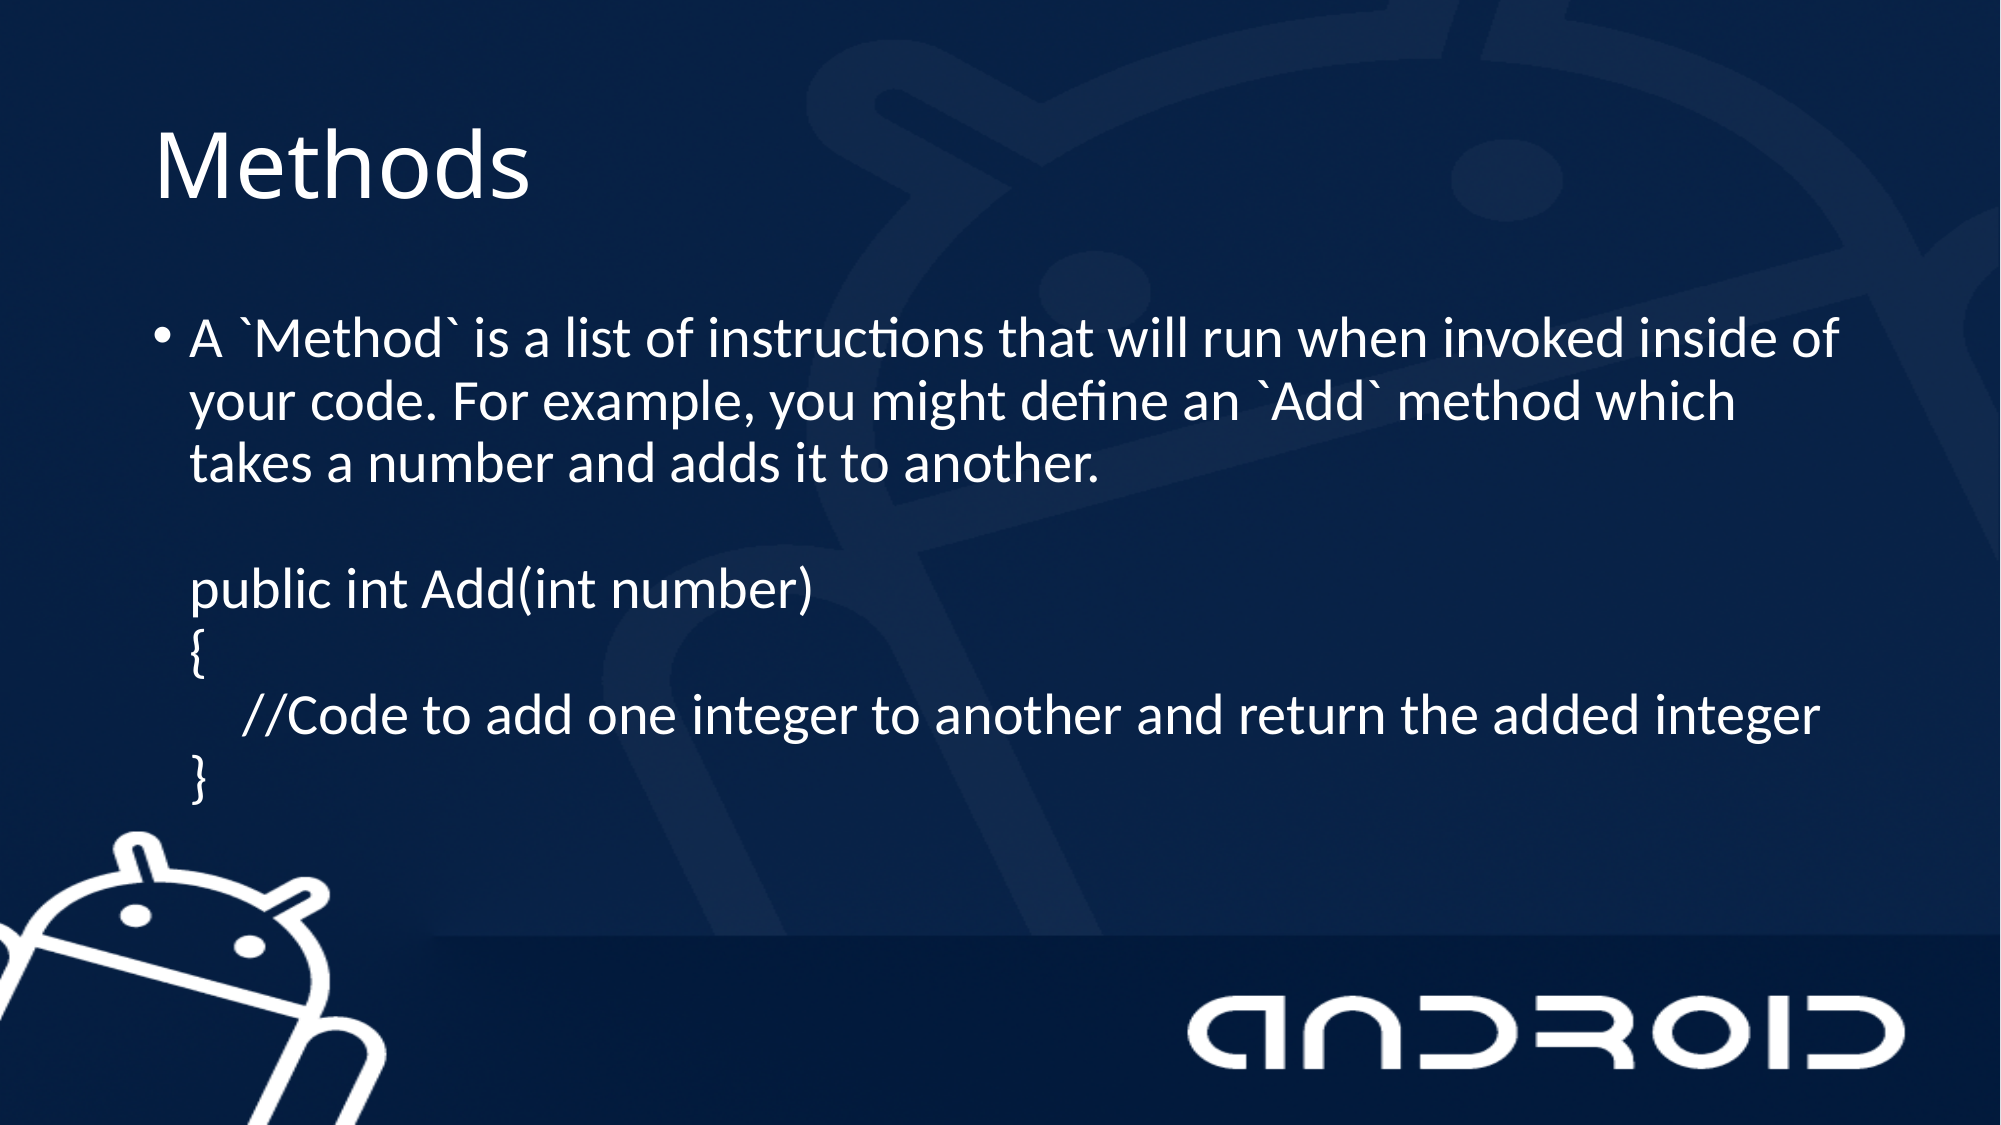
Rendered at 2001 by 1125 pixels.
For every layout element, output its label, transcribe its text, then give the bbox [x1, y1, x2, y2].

list A `Method` is a list of instructions that will run when invoked inside of your code. For example, you might define an `Add` method which takes a number and adds it to another. public int Add(int number) { //Code to add one integer to another and return the added integer } [137, 299, 1863, 1014]
picture [0, 0, 2001, 1125]
title Methods [137, 59, 1863, 278]
